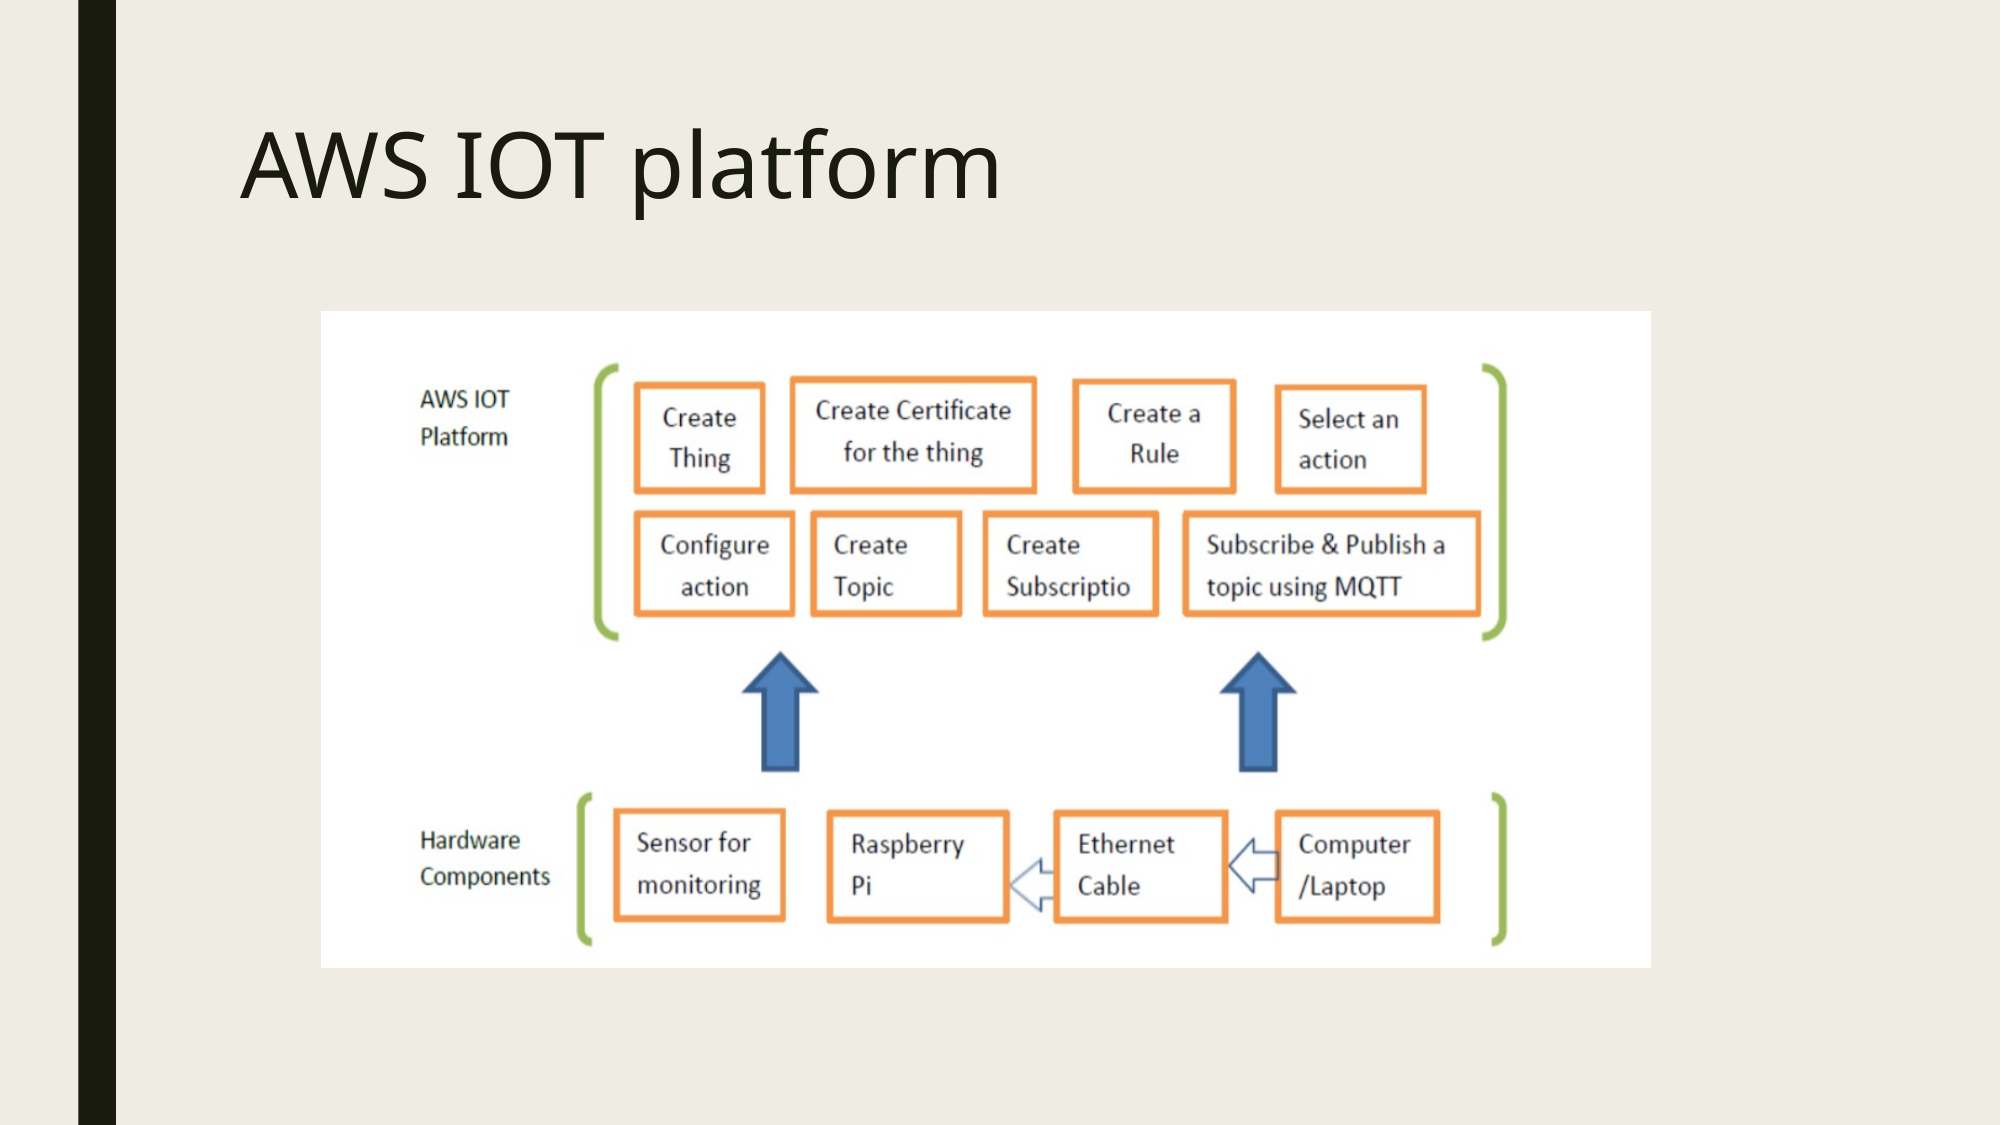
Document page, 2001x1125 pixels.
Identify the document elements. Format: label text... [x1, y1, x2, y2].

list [320, 311, 1651, 968]
title AWS IOT platform [225, 112, 1800, 296]
